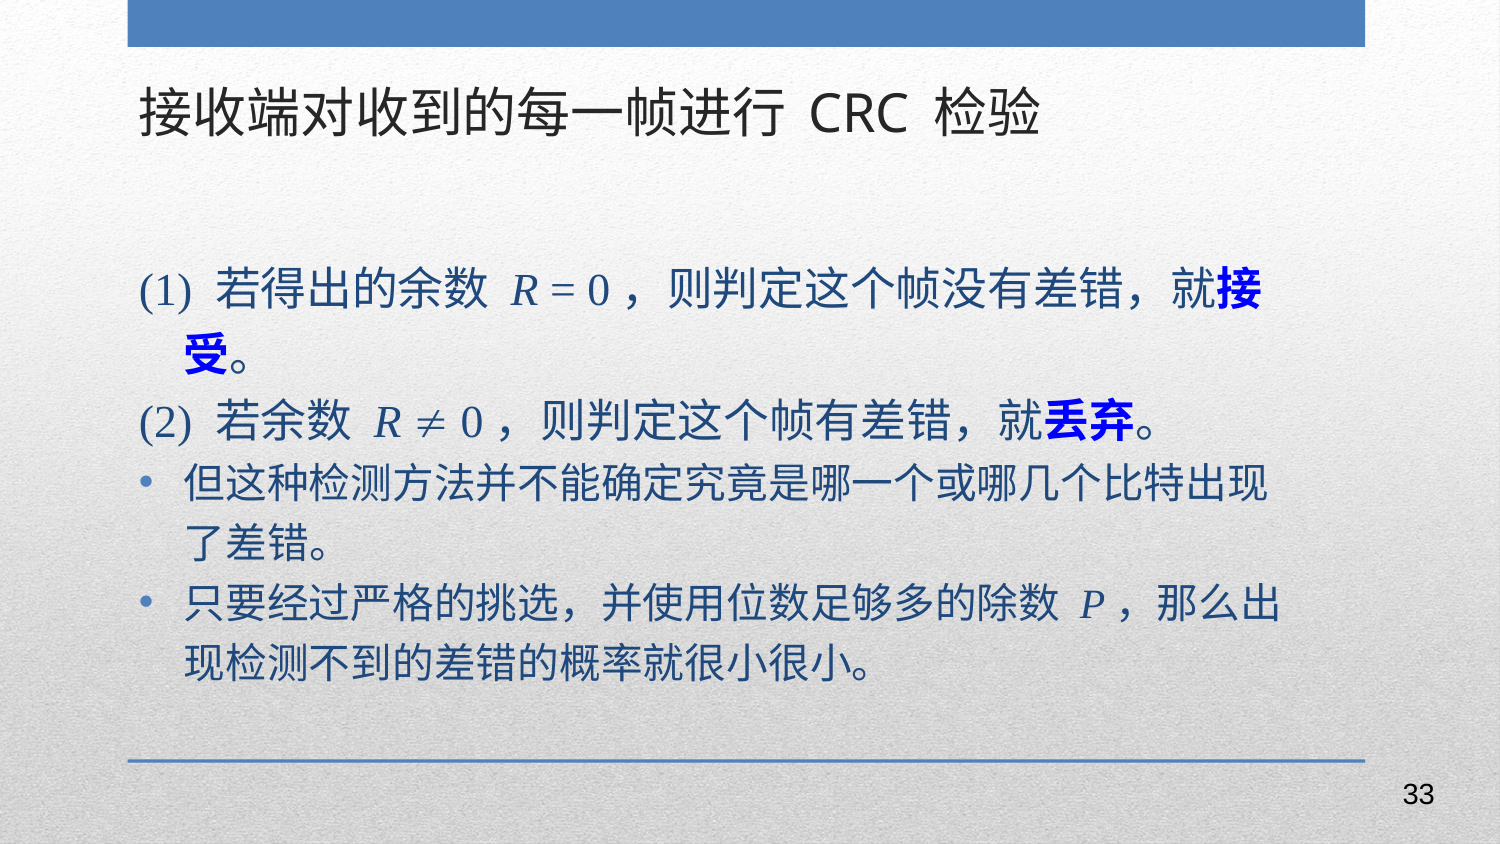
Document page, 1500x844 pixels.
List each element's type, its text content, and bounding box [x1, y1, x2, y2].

title 接收端对收到的每一帧进行 CRC 检验 [123, 55, 1365, 151]
text_box 33 [1074, 768, 1450, 827]
list (1) 若得出的余数 R = 0，则判定这个帧没有差错，就接受。 (2) 若余数 R  0，则判定这个帧有差错，就丢弃。 但这种检测方法并不能确定究竟是哪一个或哪几个比特出现了差错。 只要经过严格的挑选，并使用位数足够多的除数 P，那么出现检测不到的差错的概率就很小很小。 [123, 197, 1306, 738]
picture [0, 0, 1500, 844]
